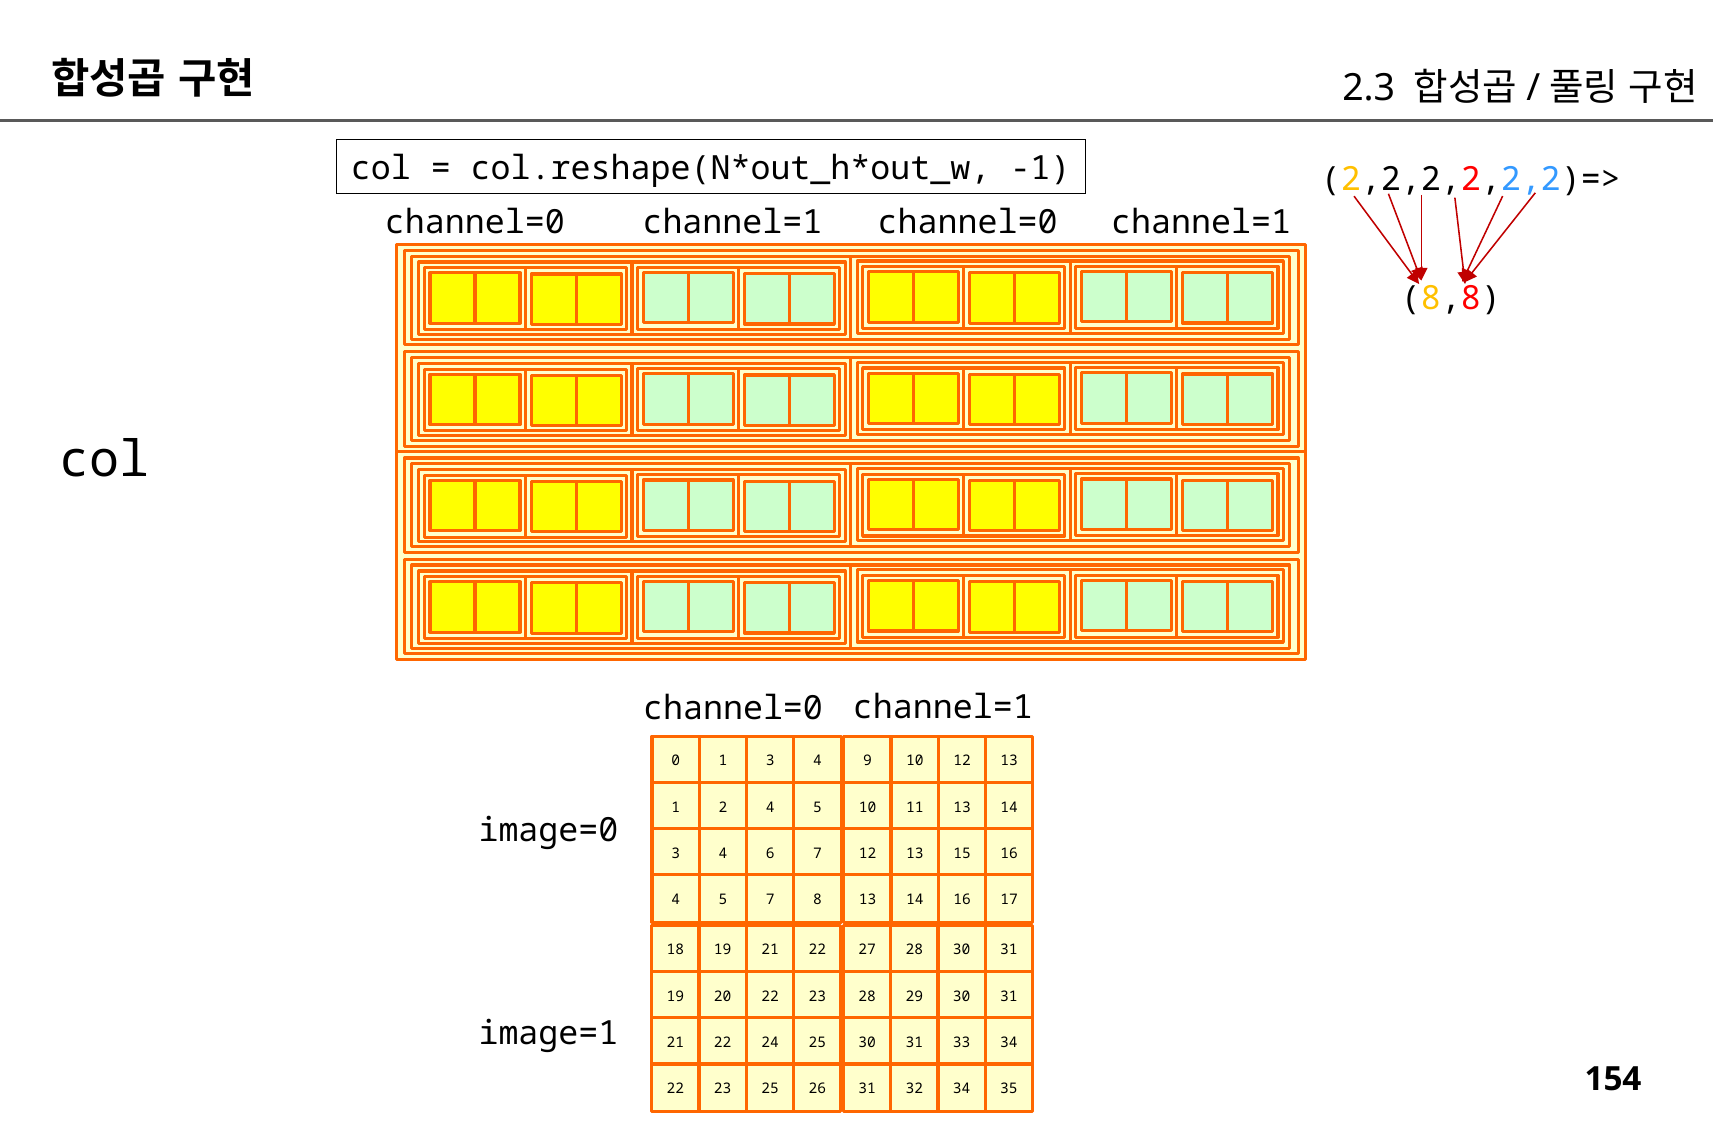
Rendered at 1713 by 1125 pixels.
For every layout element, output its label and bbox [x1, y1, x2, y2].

text_box [45, 418, 165, 494]
text_box [916, 44, 1713, 111]
text_box [11, 13, 803, 105]
text_box [628, 678, 1048, 1113]
text_box [463, 800, 634, 856]
text_box [463, 1004, 634, 1059]
text_box [336, 139, 1642, 662]
